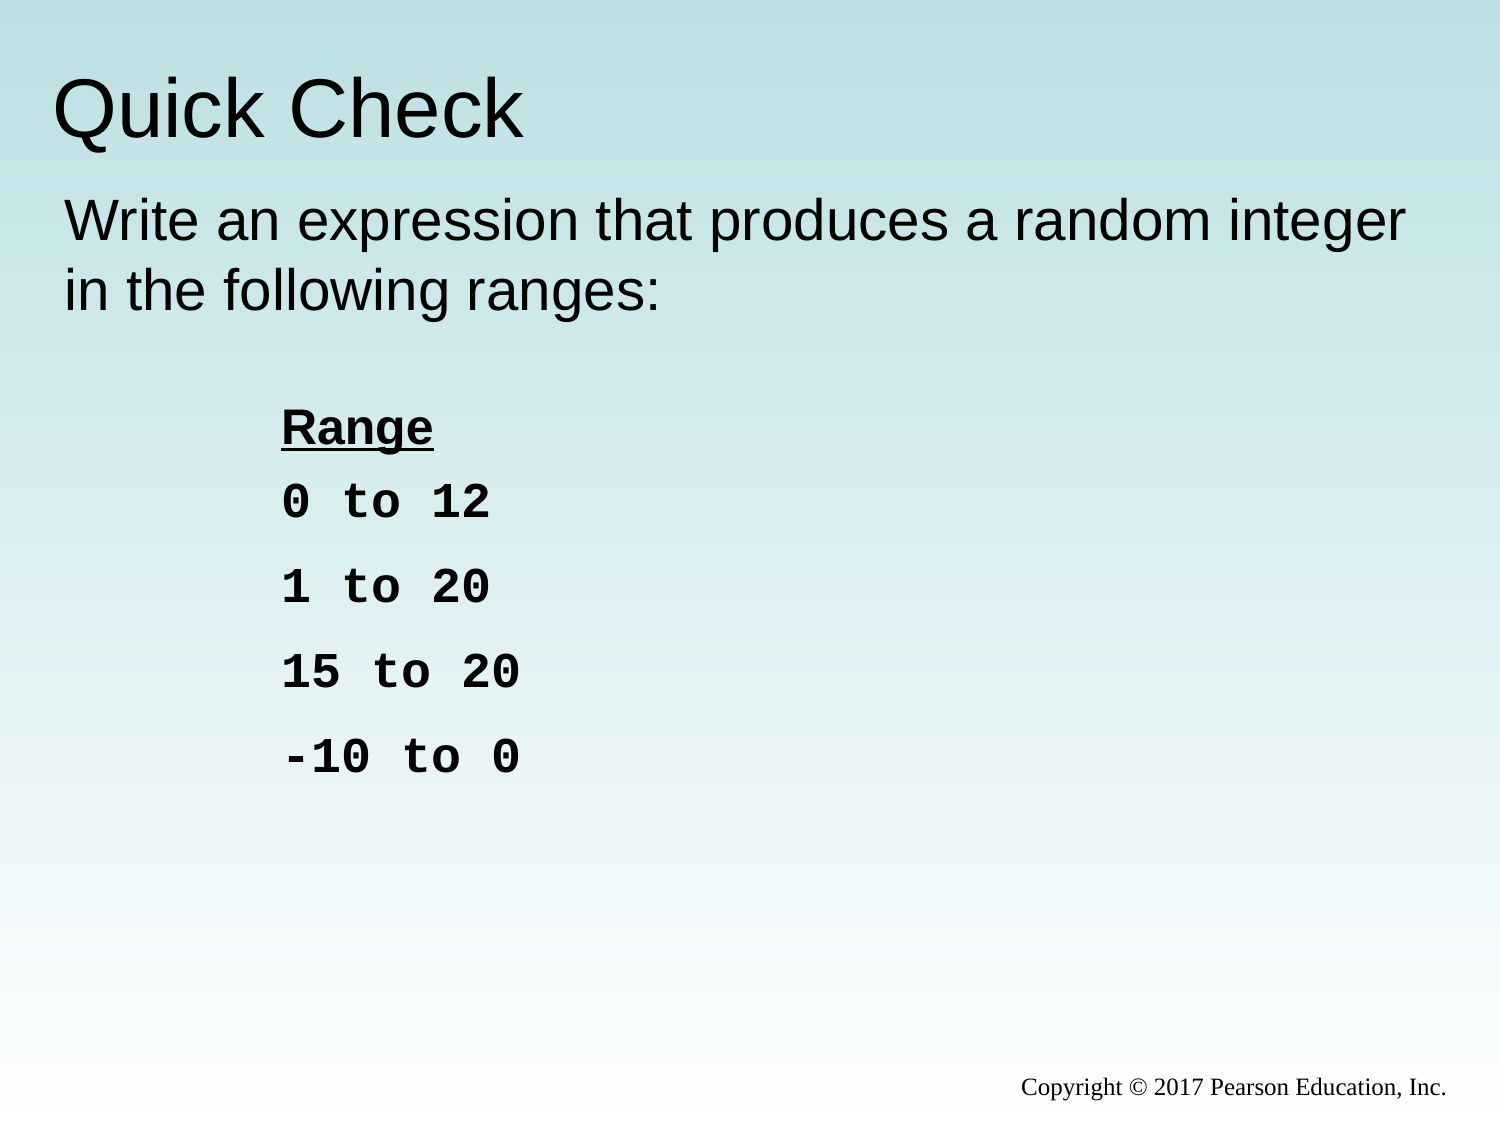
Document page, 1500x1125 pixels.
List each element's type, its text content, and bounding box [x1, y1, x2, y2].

text_box Range 0 to 12 1 to 20 15 to 20 -10 to 0 [266, 387, 536, 790]
title Quick Check [37, 45, 1463, 163]
text_box Write an expression that produces a random integer in the following ranges: [49, 174, 1463, 400]
footer Copyright © 2017 Pearson Education, Inc. [549, 1062, 1463, 1114]
